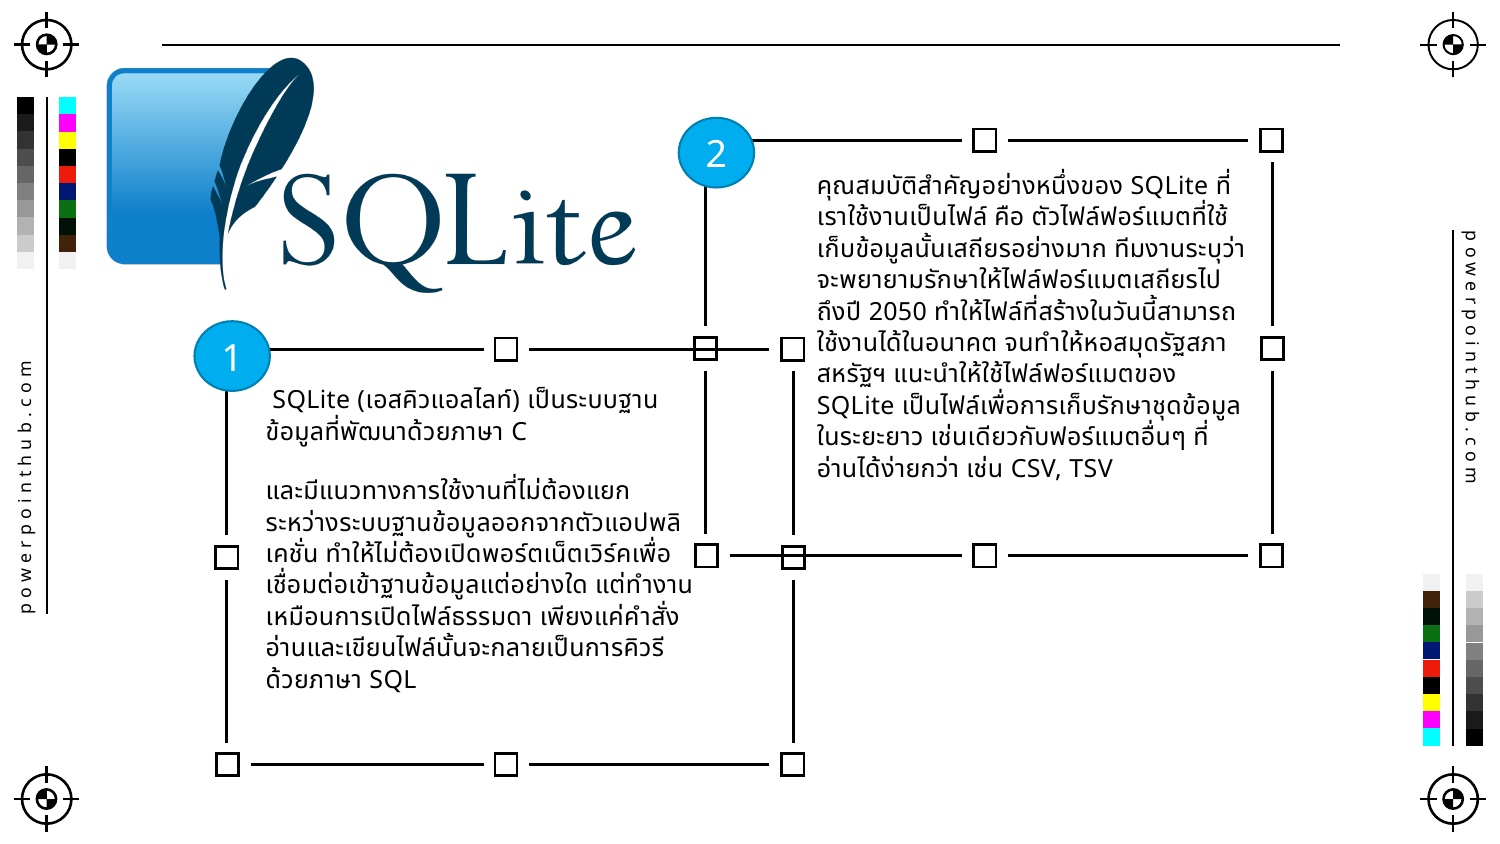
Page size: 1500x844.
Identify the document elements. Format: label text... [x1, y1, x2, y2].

list คุณสมบัติสำคัญอย่างหนึ่งของ SQLite ที่เราใช้งานเป็นไฟล์ คือ ตัวไฟล์ฟอร์แมตที่ใช้เก็บข้อมูลนั้นเสถียรอย่างมาก ทีมงานระบุว่าจะพยายามรักษาให้ไฟล์ฟอร์แมตเสถียรไปถึงปี 2050 ทำให้ไฟล์ที่สร้างในวันนี้สามารถใช้งานได้ในอนาคต จนทำให้หอสมุดรัฐสภาสหรัฐฯ แนะนำให้ใช้ไฟล์ฟอร์แมตของ SQLite เป็นไฟล์เพื่อการเก็บรักษาชุดข้อมูลในระยะยาว เช่นเดียวกับฟอร์แมตอื่นๆ ที่อ่านได้ง่ายกว่า เช่น CSV, TSV [802, 160, 1265, 563]
picture [92, 43, 650, 308]
list powerpointhub.com [8, 313, 40, 630]
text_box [215, 338, 805, 776]
text_box 1 [193, 320, 266, 389]
list powerpointhub.com [1456, 216, 1489, 533]
text_box 2 [677, 116, 756, 189]
